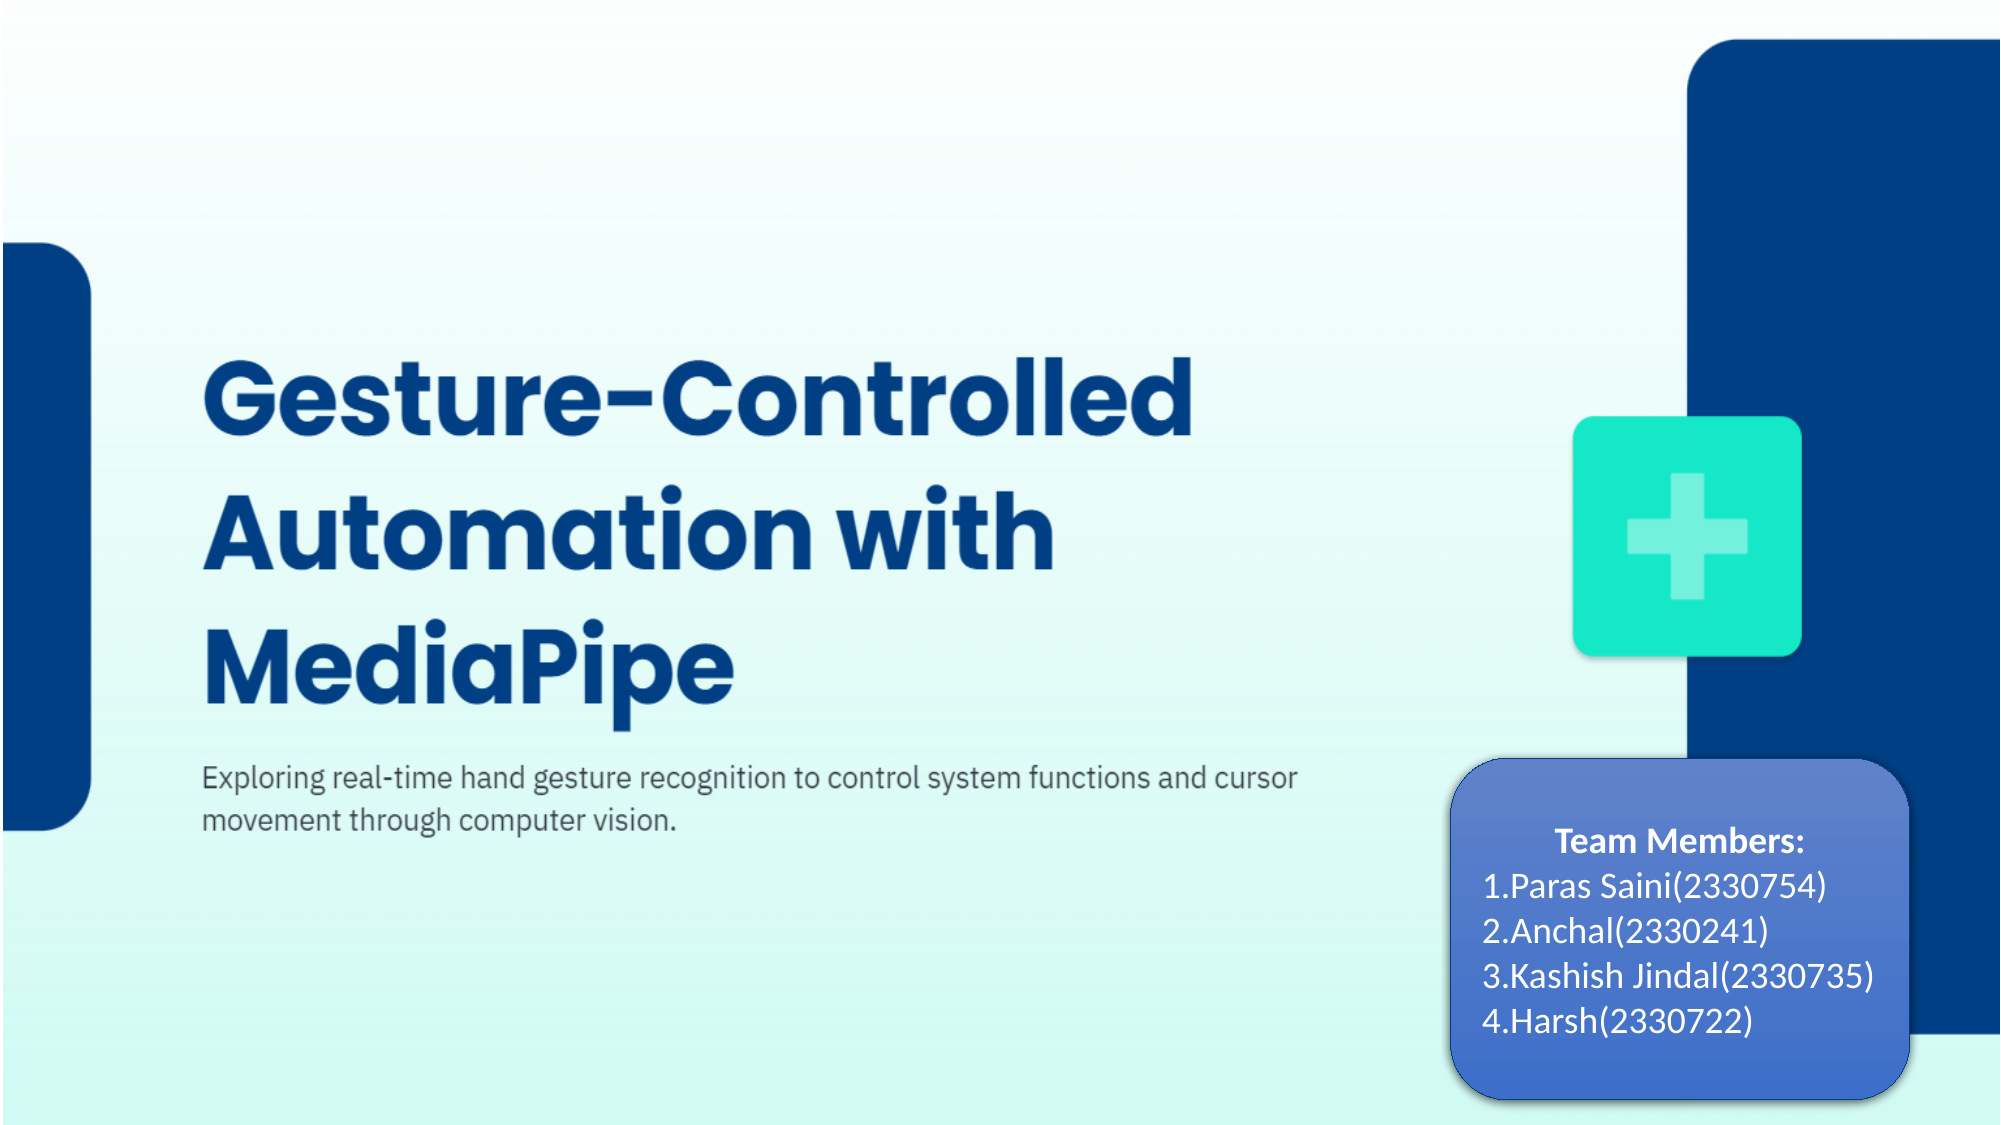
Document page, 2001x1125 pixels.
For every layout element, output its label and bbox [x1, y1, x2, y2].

list [3, 0, 2000, 1125]
